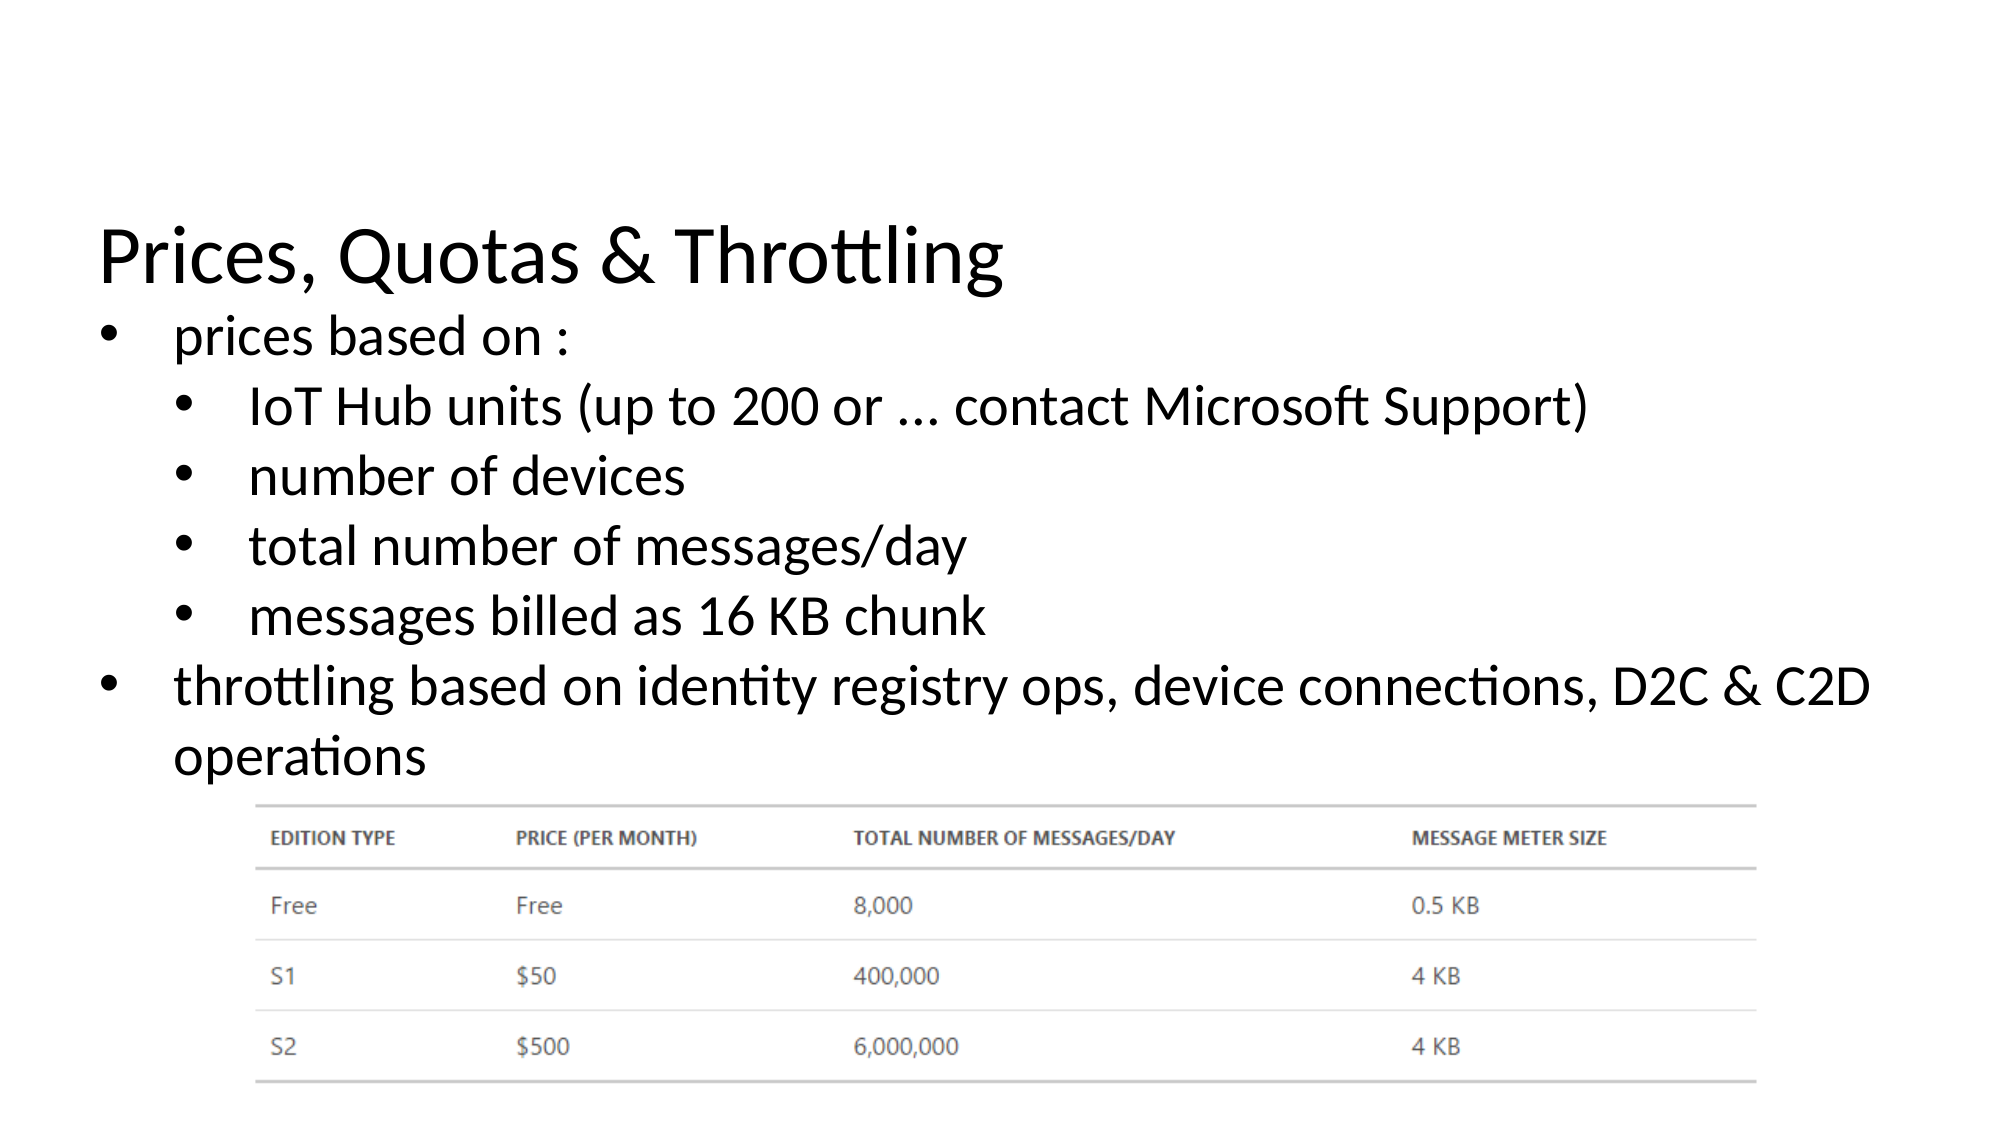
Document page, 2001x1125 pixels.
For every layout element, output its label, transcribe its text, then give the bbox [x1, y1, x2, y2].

text_box Prices, Quotas & Throttling [83, 192, 1082, 308]
text_box prices based on : IoT Hub units (up to 200 or ... contact Microsoft Support) number of devices total number of messages/day messages billed as 16 KB chunk throttling based on identity registry ops, device connections, D2C & C2D operations [84, 289, 2000, 1005]
picture [240, 781, 1774, 1110]
